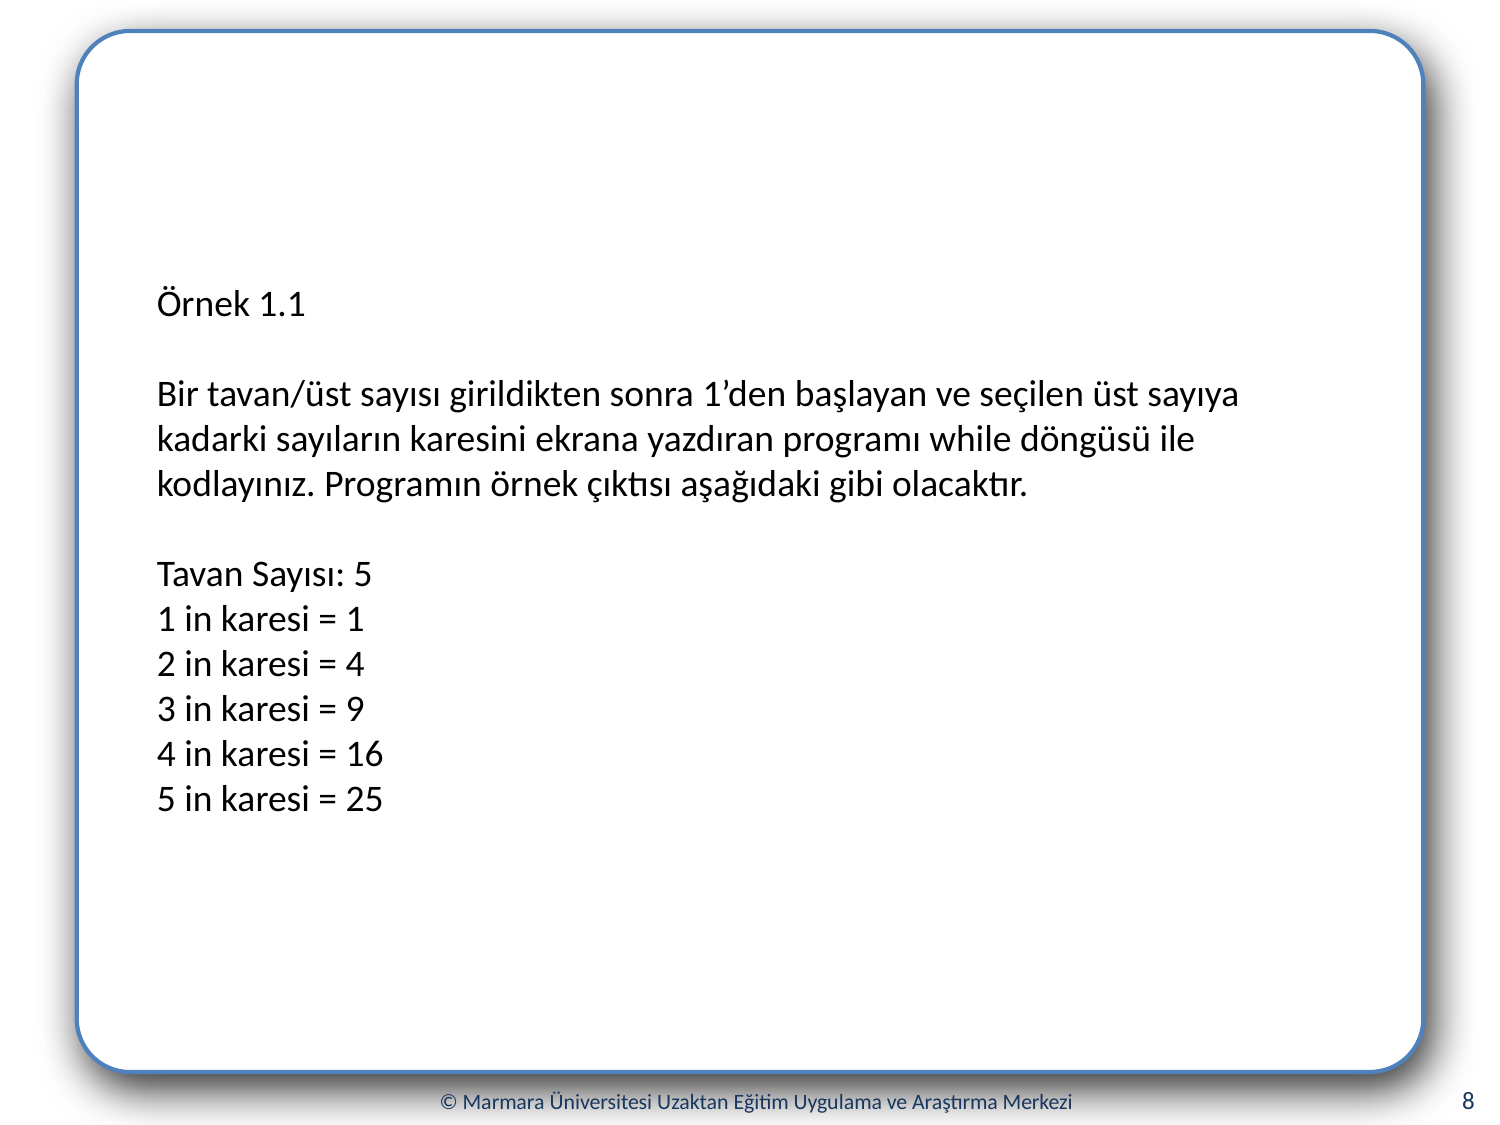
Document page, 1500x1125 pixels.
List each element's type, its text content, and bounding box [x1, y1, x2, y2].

slide_number 8 [1139, 1069, 1490, 1125]
footer © Marmara Üniversitesi Uzaktan Eğitim Uygulama ve Araştırma Merkezi [312, 1070, 1139, 1125]
text_box Örnek 1.1 Bir tavan/üst sayısı girildikten sonra 1’den başlayan ve seçilen üst sayıya kadarki sayıların karesini ekrana yazdıran programı while döngüsü ile kodlayınız. Programın örnek çıktısı aşağıdaki gibi olacaktır. Tavan Sayısı: 5 1 in karesi = 1 2 in karesi = 4 3 in karesi = 9 4 in karesi = 16 5 in karesi = 25 [142, 271, 1371, 826]
text_box [74, 28, 1426, 1075]
